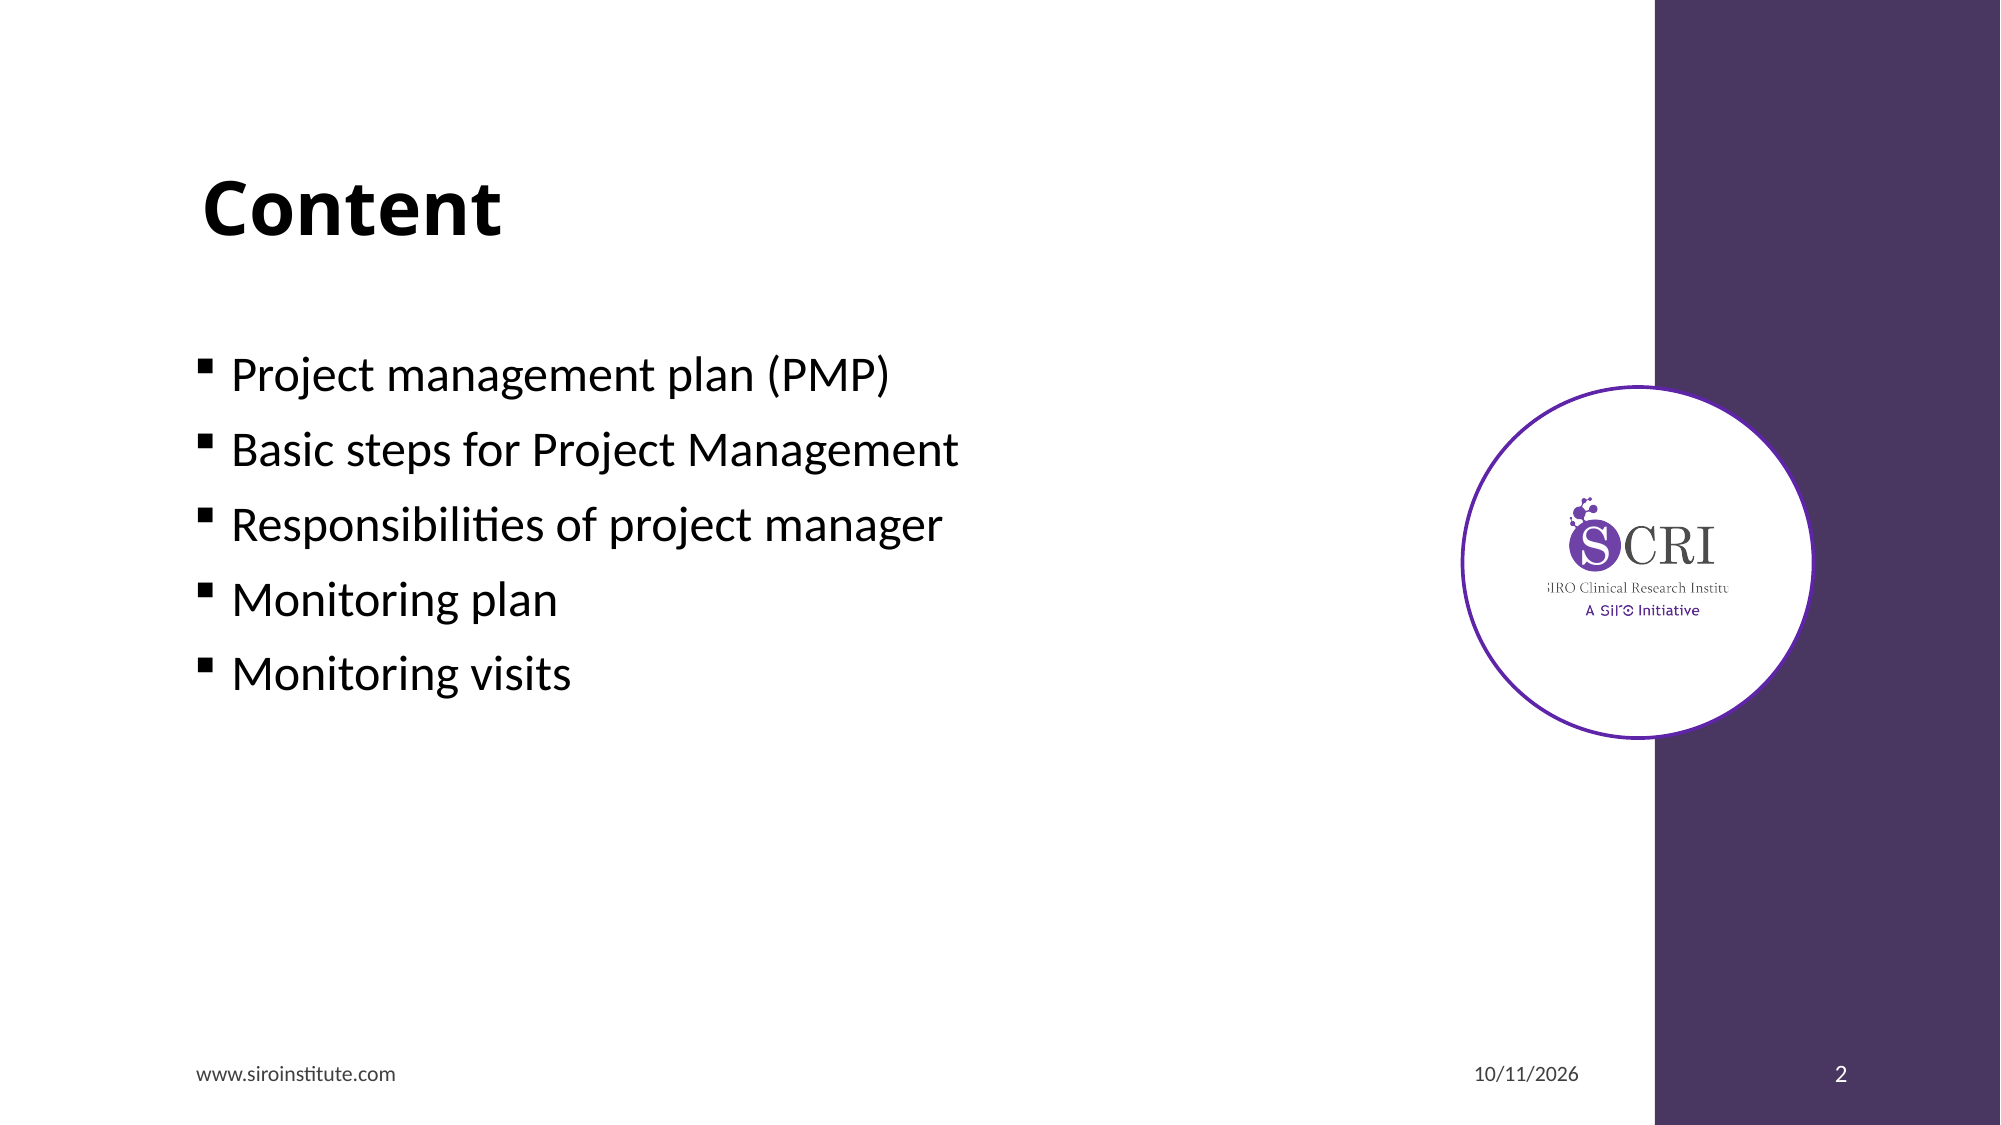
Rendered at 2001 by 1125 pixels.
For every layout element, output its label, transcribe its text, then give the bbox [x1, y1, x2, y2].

text_box [1654, 0, 2000, 1125]
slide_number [1143, 1042, 1594, 1103]
list Project management plan (PMP) Basic steps for Project Management Responsibilities of project manager Monitoring plan Monitoring visits [178, 279, 1240, 846]
footer www.siroinstitute.com [181, 1042, 984, 1103]
slide_number 2 [1696, 1042, 1863, 1103]
picture [1547, 468, 1729, 657]
title Content [186, 102, 1413, 321]
text_box [1461, 385, 1815, 740]
